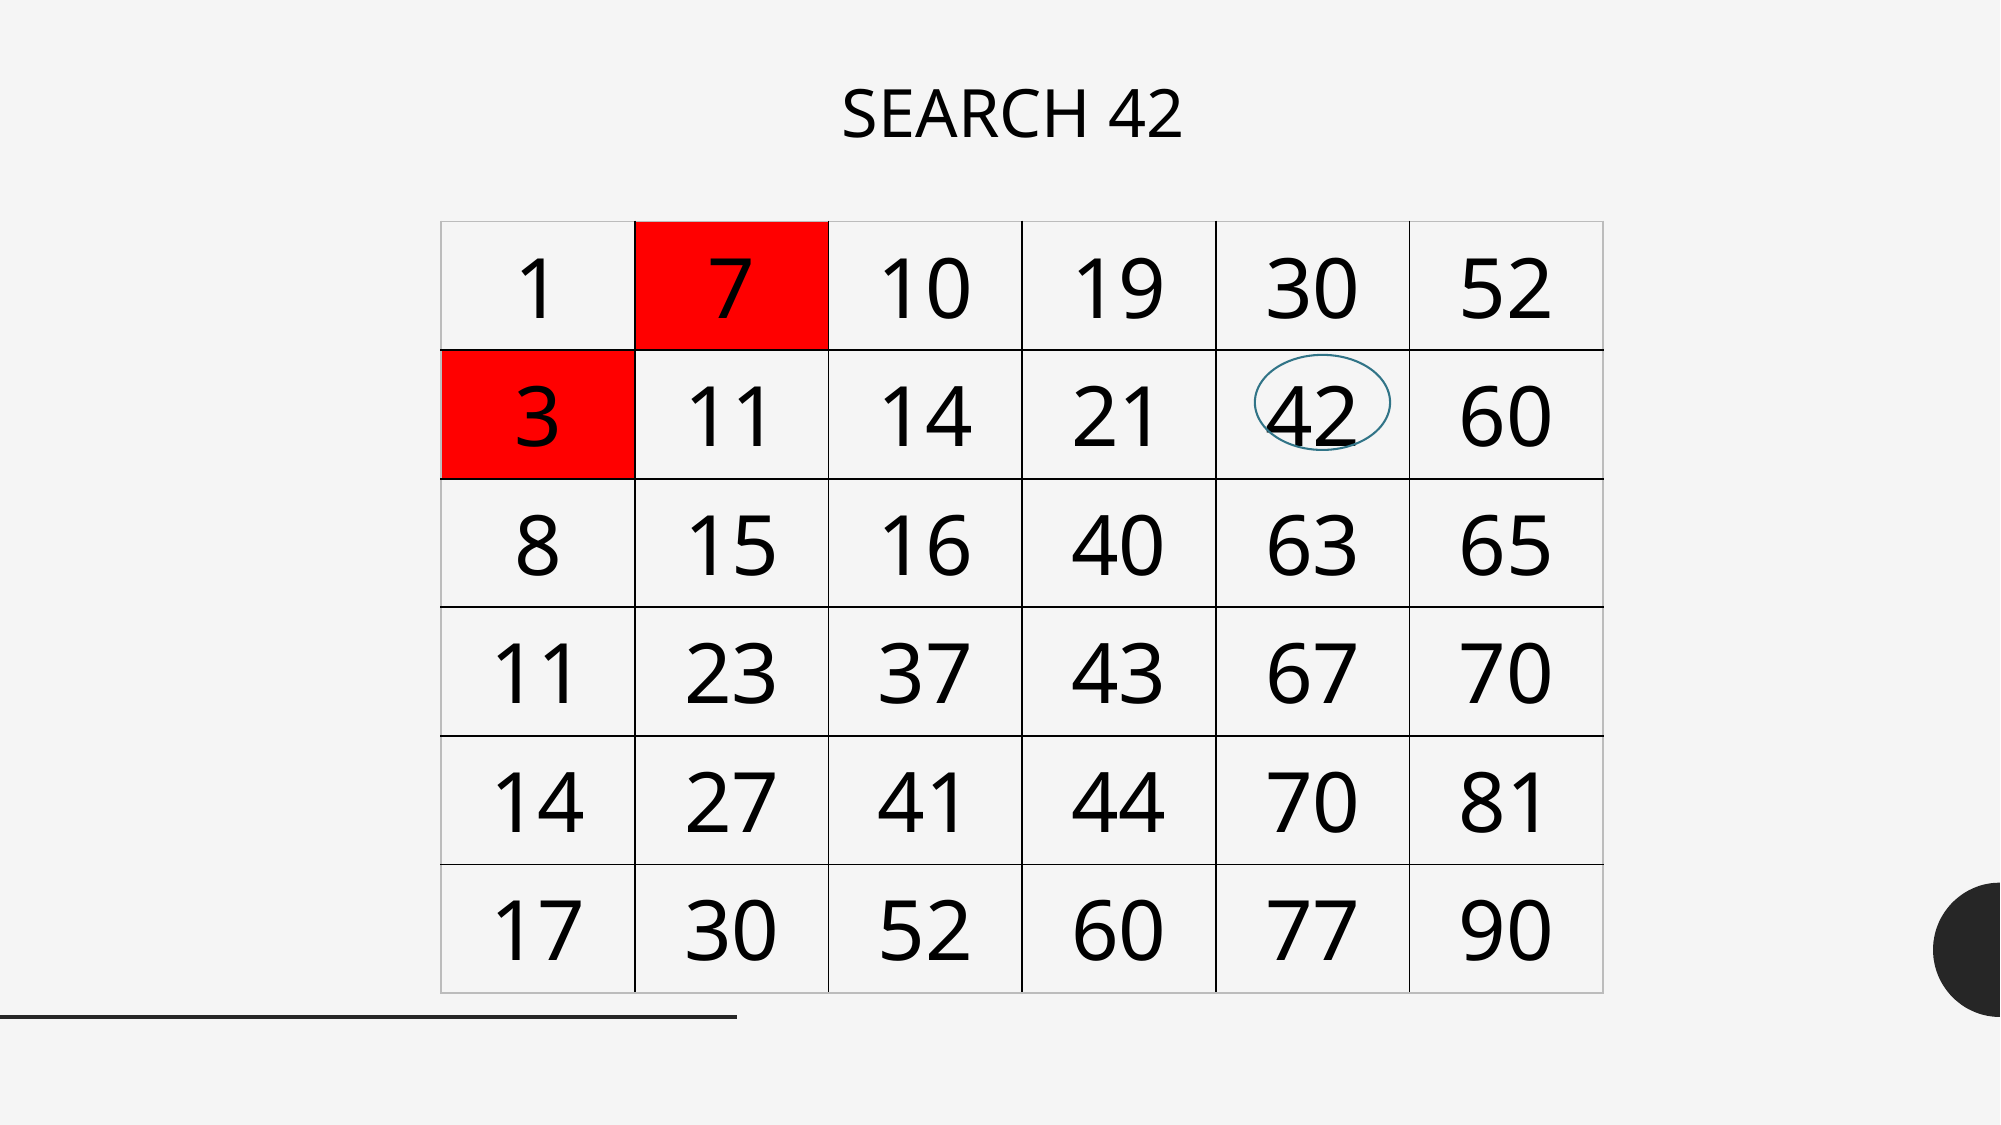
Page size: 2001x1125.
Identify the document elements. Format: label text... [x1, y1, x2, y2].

table_cell 63 [1217, 480, 1409, 606]
table_cell 16 [829, 480, 1021, 606]
table_header 52 [1410, 222, 1602, 349]
table_cell 90 [1410, 865, 1602, 992]
table_cell 70 [1217, 737, 1409, 864]
table_cell 81 [1410, 737, 1602, 864]
table_header 10 [829, 222, 1021, 349]
table_cell 60 [1410, 351, 1602, 478]
table_cell 11 [442, 608, 634, 735]
table_header 7 [636, 222, 828, 349]
table_cell 42 [1217, 351, 1409, 478]
table_cell 14 [442, 737, 634, 864]
table_header 19 [1023, 222, 1215, 349]
table_cell 27 [636, 737, 828, 864]
table_cell 17 [442, 865, 634, 992]
table_cell 65 [1410, 480, 1602, 606]
table_cell 40 [1023, 480, 1215, 606]
table_header 30 [1217, 222, 1409, 349]
table_cell 30 [636, 865, 828, 992]
table_cell 70 [1410, 608, 1602, 735]
table_cell 21 [1023, 351, 1215, 478]
table_cell 67 [1217, 608, 1409, 735]
table_cell 77 [1217, 865, 1409, 992]
table_cell 8 [442, 480, 634, 606]
table_cell 15 [636, 480, 828, 606]
table_cell 60 [1023, 865, 1215, 992]
table_cell 23 [636, 608, 828, 735]
table_cell 44 [1023, 737, 1215, 864]
table_cell 3 [442, 351, 634, 478]
table_cell 52 [829, 865, 1021, 992]
text_box [1253, 353, 1392, 451]
text_box SEARCH 42 [827, 63, 1804, 158]
table_cell 11 [636, 351, 828, 478]
table_cell 41 [829, 737, 1021, 864]
table_header 1 [442, 222, 634, 349]
table_cell 43 [1023, 608, 1215, 735]
table_cell 37 [829, 608, 1021, 735]
table_cell 14 [829, 351, 1021, 478]
